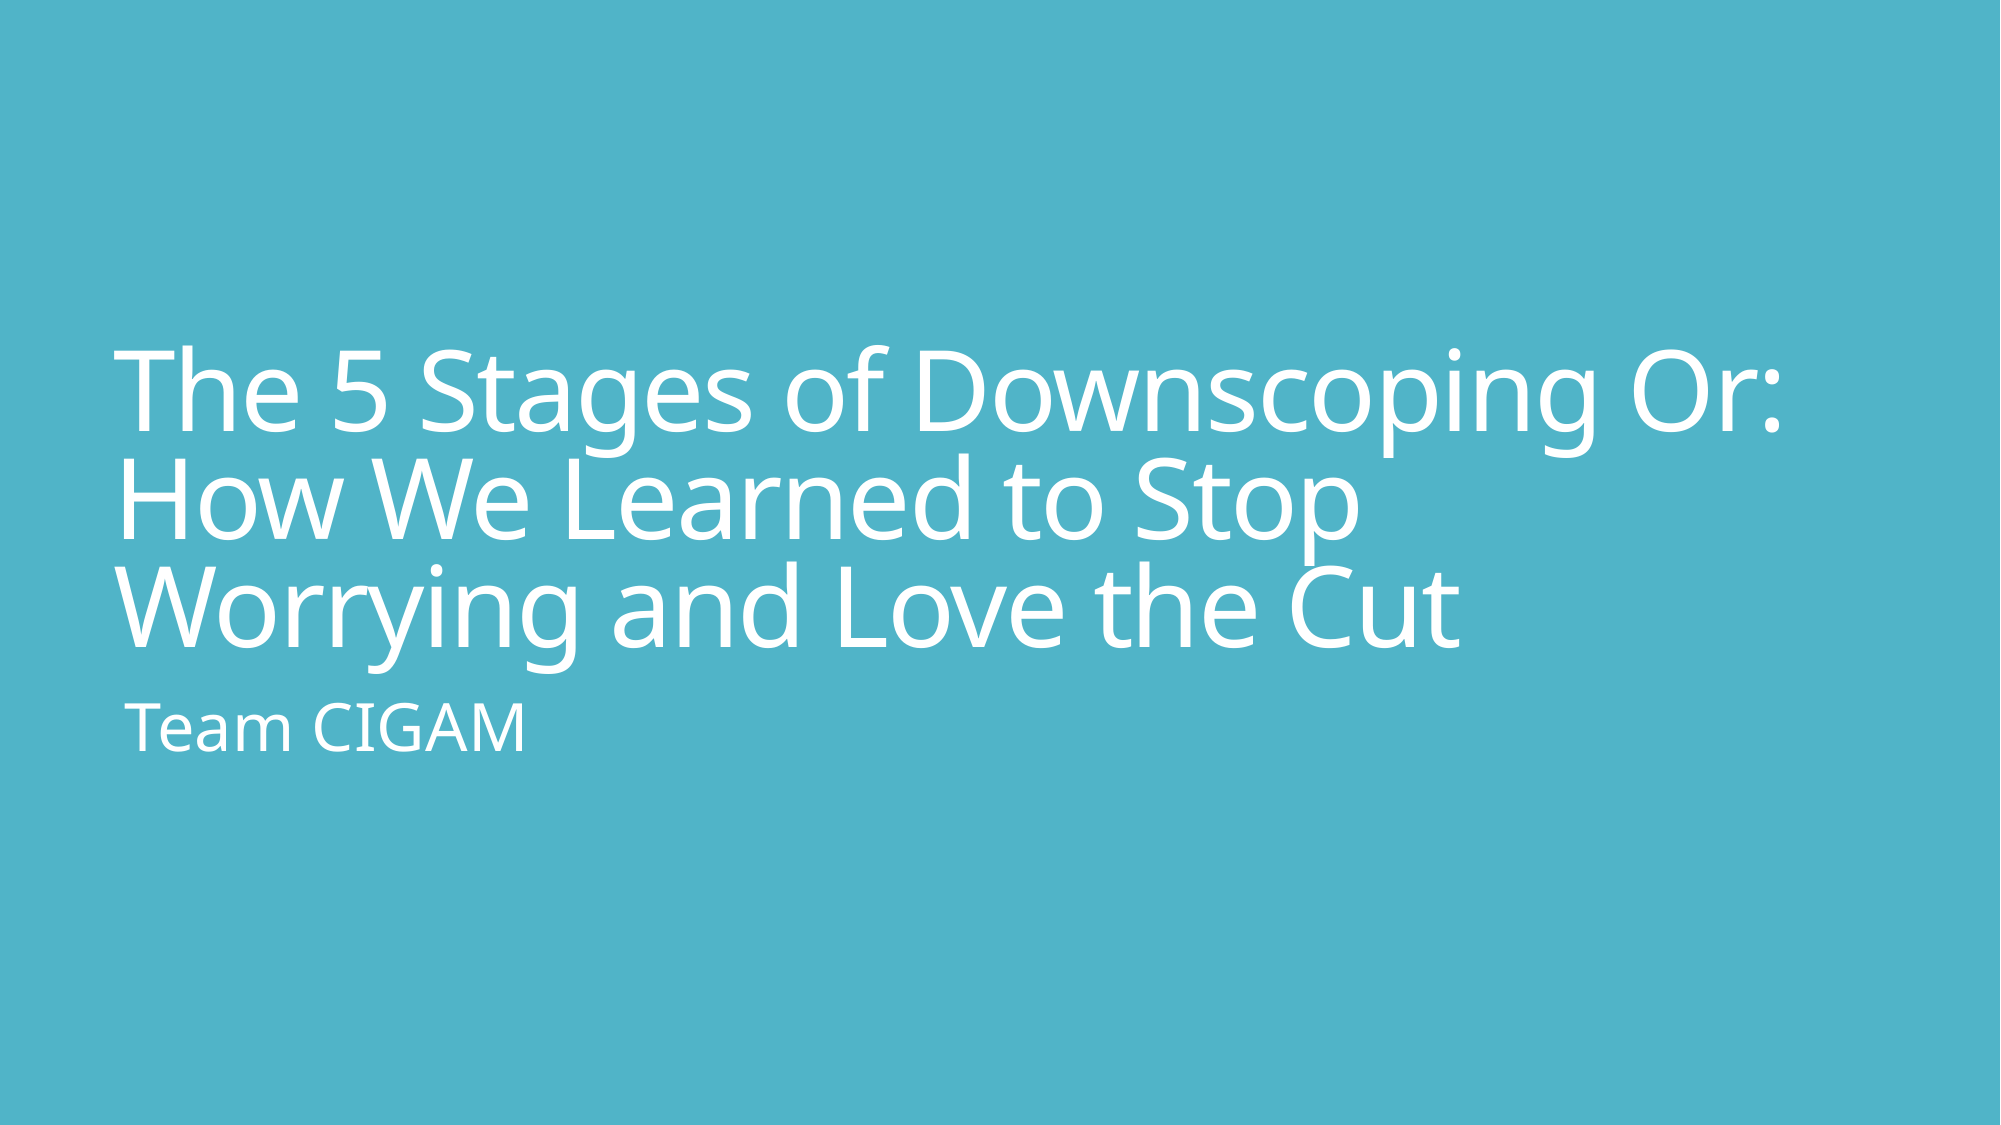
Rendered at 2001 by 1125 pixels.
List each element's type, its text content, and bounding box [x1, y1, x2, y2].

subtitle Team CIGAM [109, 690, 1624, 961]
title The 5 Stages of Downscoping Or: How We Learned to Stop Worrying and Love the Cut [98, 126, 1868, 677]
